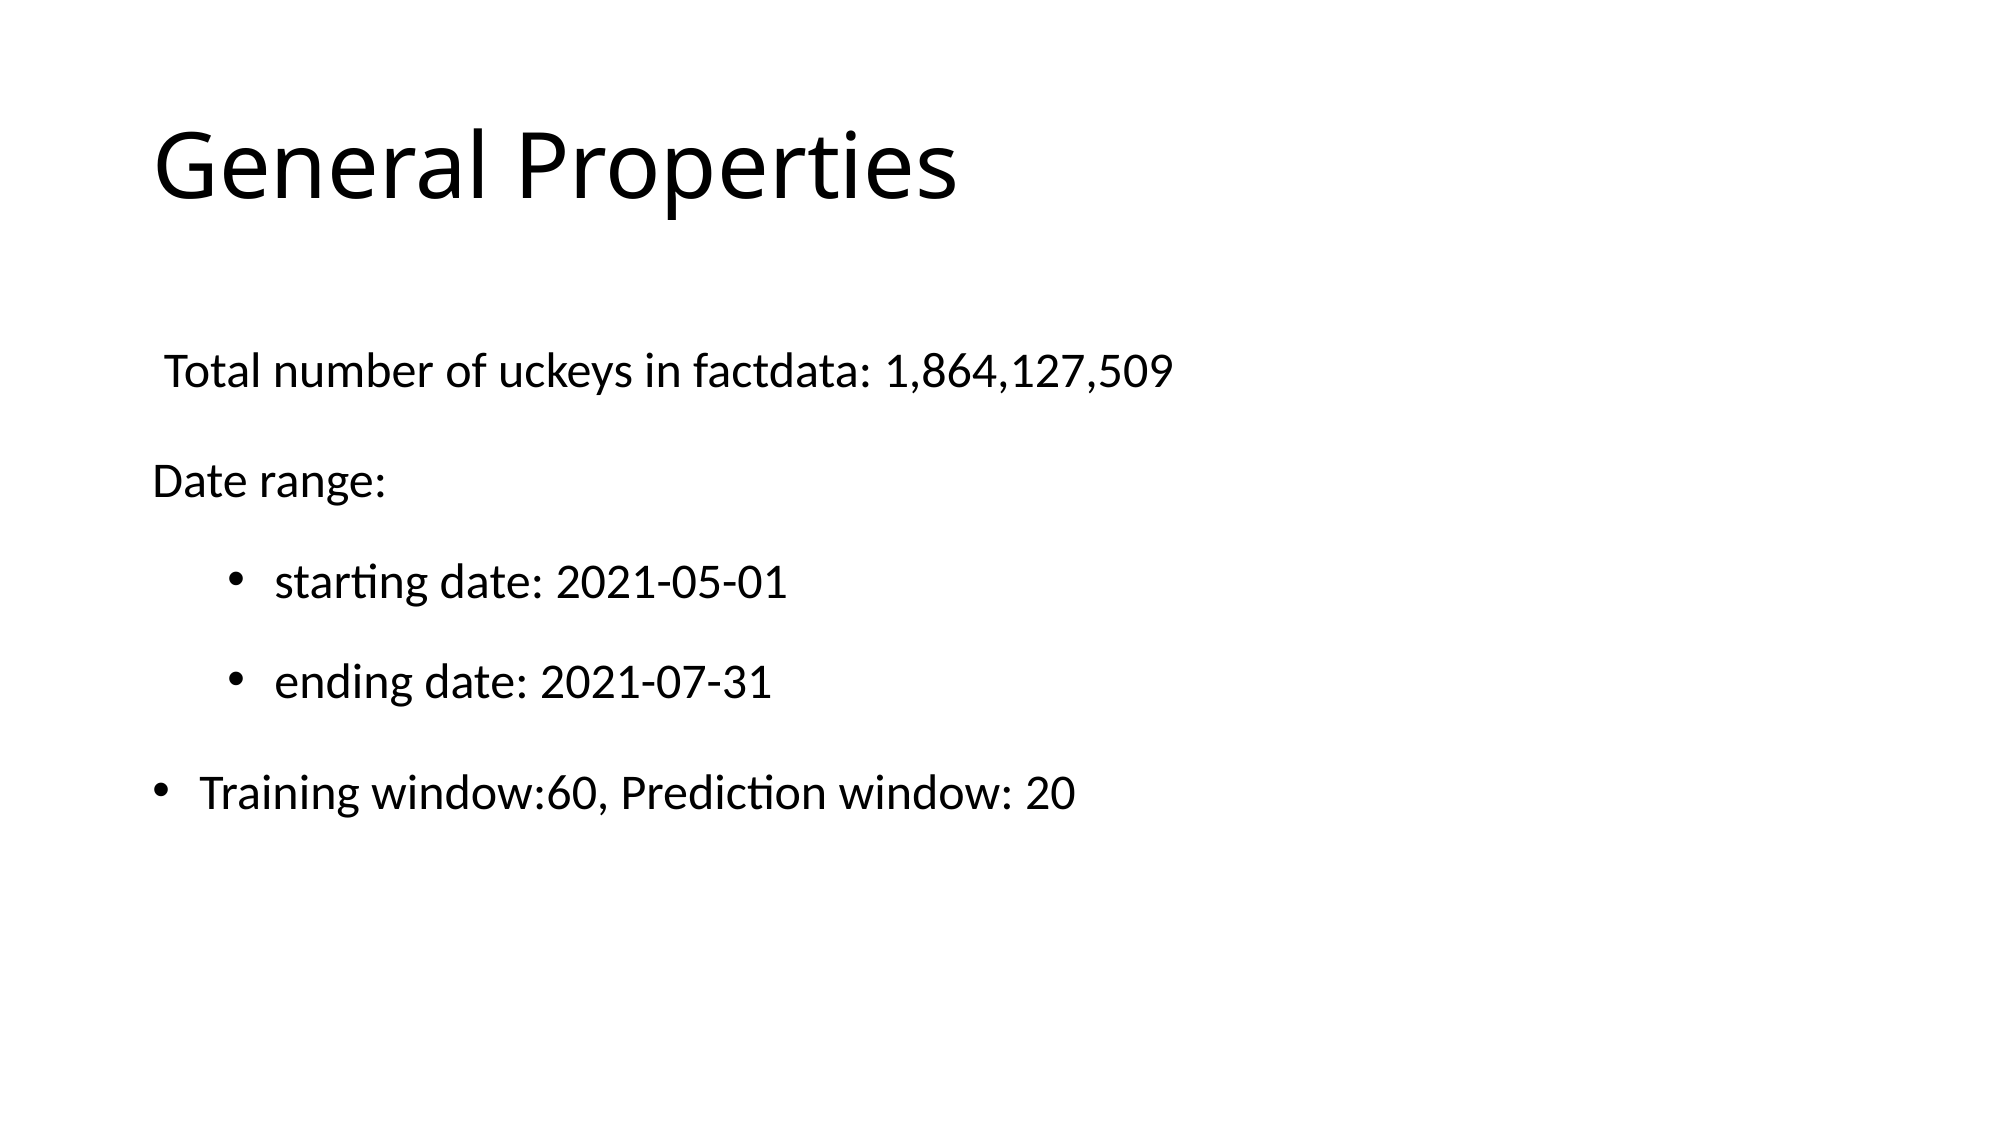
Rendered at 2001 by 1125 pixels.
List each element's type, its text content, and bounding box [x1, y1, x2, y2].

list Total number of uckeys in factdata: 1,864,127,509 Date range: starting date: 2021-05-01 ending date: 2021-07-31 Training window:60, Prediction window: 20 [137, 299, 1863, 1014]
title General Properties [137, 59, 1863, 278]
